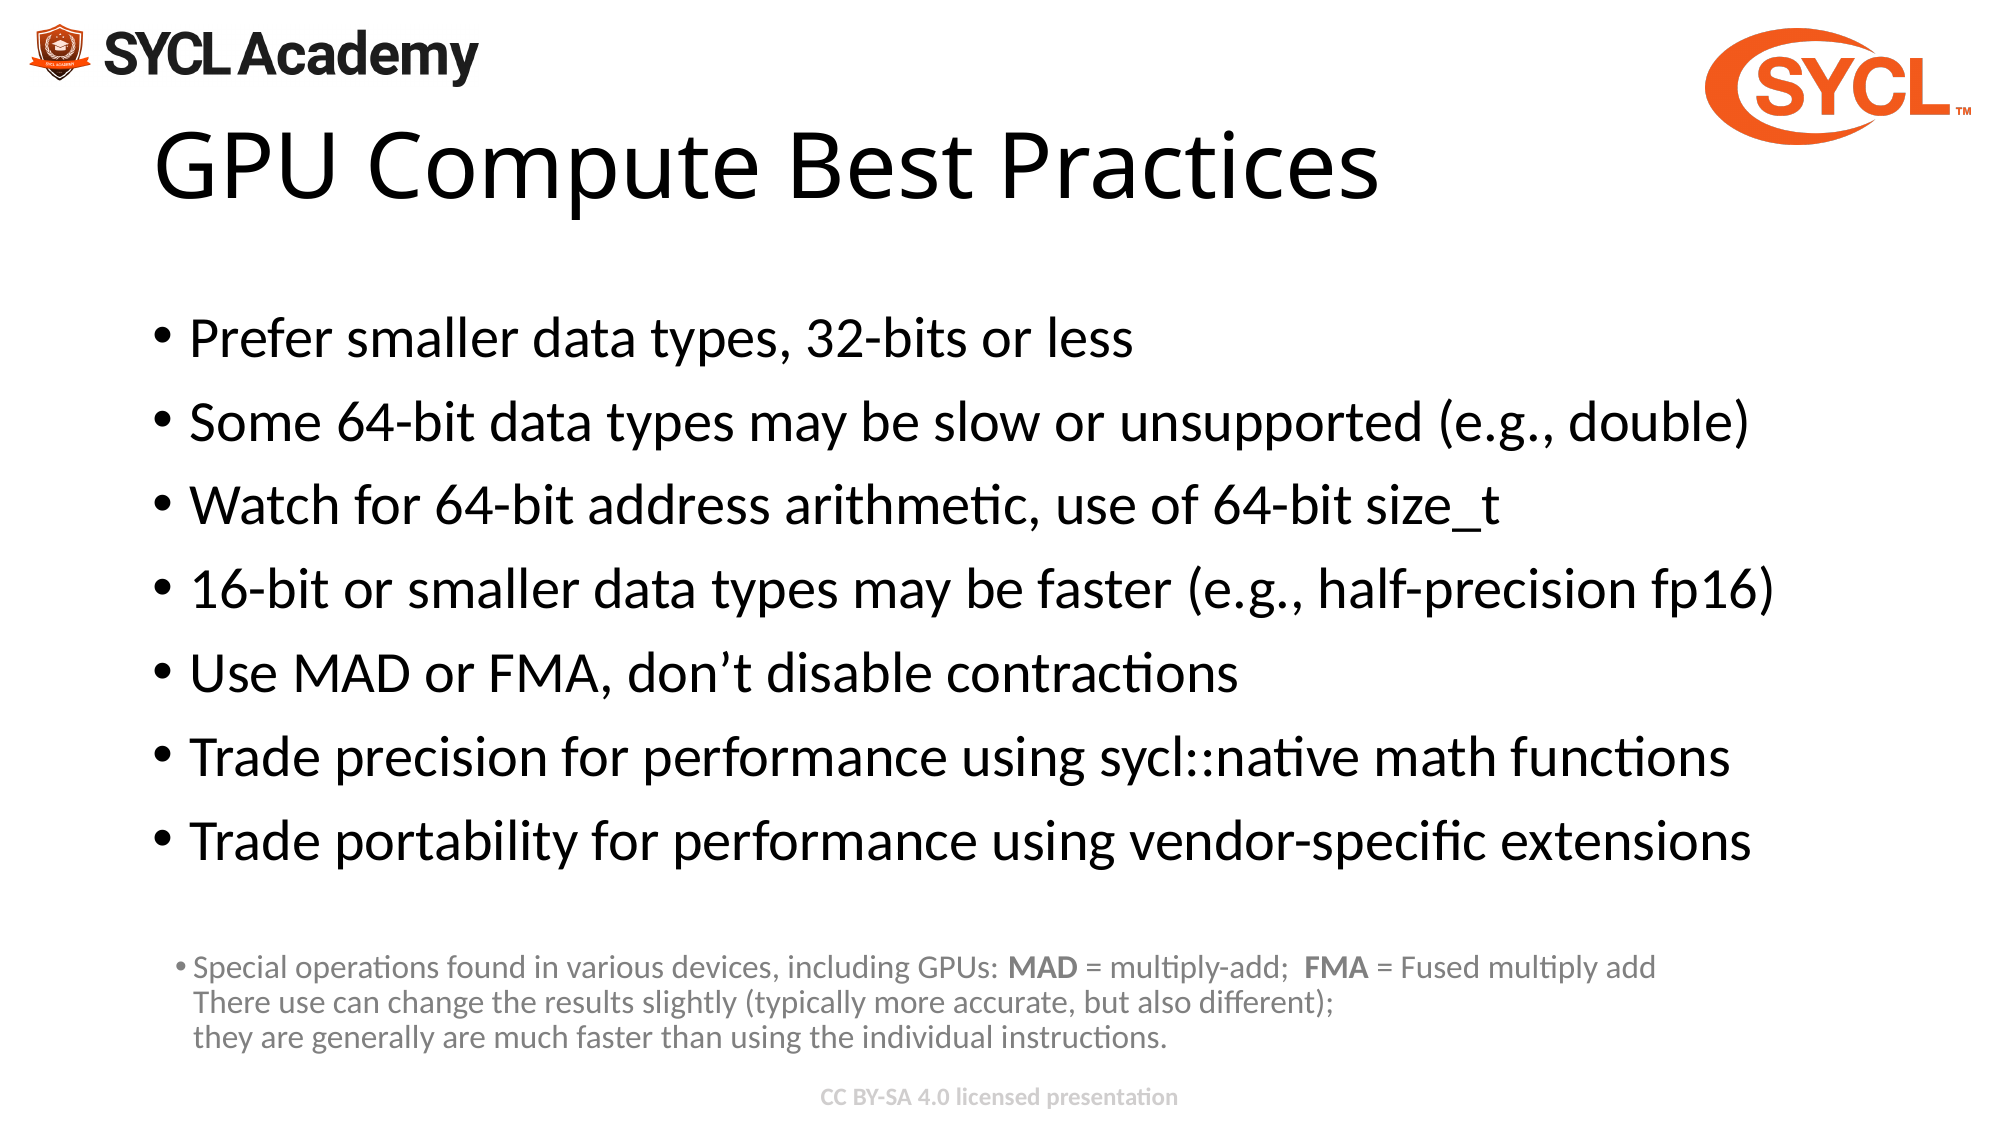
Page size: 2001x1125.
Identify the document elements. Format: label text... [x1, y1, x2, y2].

picture [1705, 28, 1971, 145]
title GPU Compute Best Practices [137, 59, 1863, 278]
text_box Special operations found in various devices, including GPUs: MAD = multiply-add; FMA = Fused multiply add There use can change the results slightly (typically more accurate, but also different); they are generally are much faster than using the individual instructions. [160, 943, 1672, 1064]
picture [29, 24, 479, 87]
list Prefer smaller data types, 32-bits or less Some 64-bit data types may be slow or unsupported (e.g., double) Watch for 64-bit address arithmetic, use of 64-bit size_t 16-bit or smaller data types may be faster (e.g., half-precision fp16) Use MAD or FMA, don’t disable contractions Trade precision for performance using sycl::native math functions Trade portability for performance using vendor-specific extensions [137, 299, 1863, 1014]
